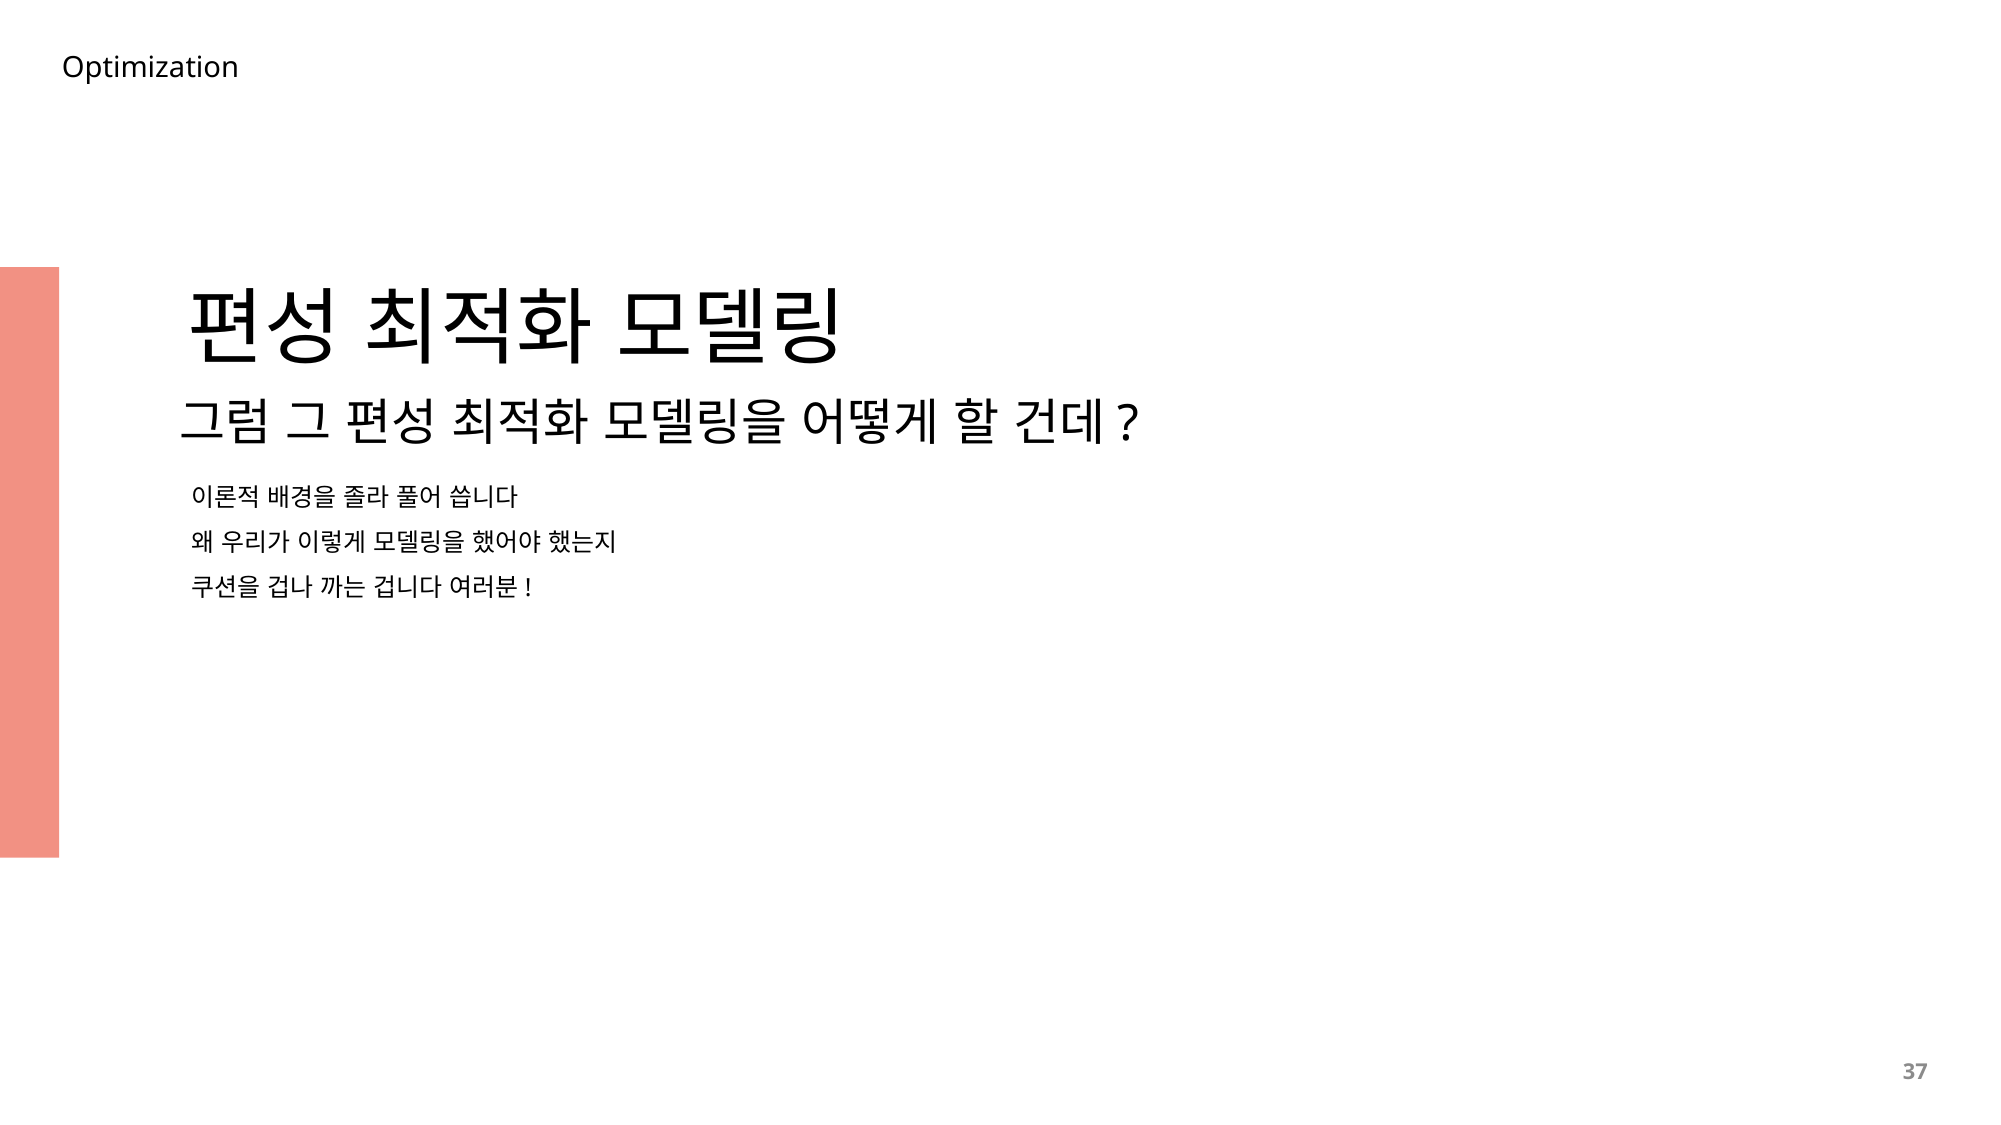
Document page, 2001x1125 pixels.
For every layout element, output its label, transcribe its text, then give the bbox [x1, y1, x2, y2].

text_box 편성 최적화 모델링 [172, 267, 861, 382]
text_box 그럼 그 편성 최적화 모델링을 어떻게 할 건데? [164, 383, 1154, 458]
text_box Optimization [47, 40, 255, 91]
slide_number 37 [1492, 1042, 1943, 1103]
text_box 이론적 배경을 졸라 풀어 씁니다 왜 우리가 이렇게 모델링을 했어야 했는지 쿠션을 겁나 까는 겁니다 여러분! [177, 459, 633, 609]
text_box [0, 266, 60, 859]
